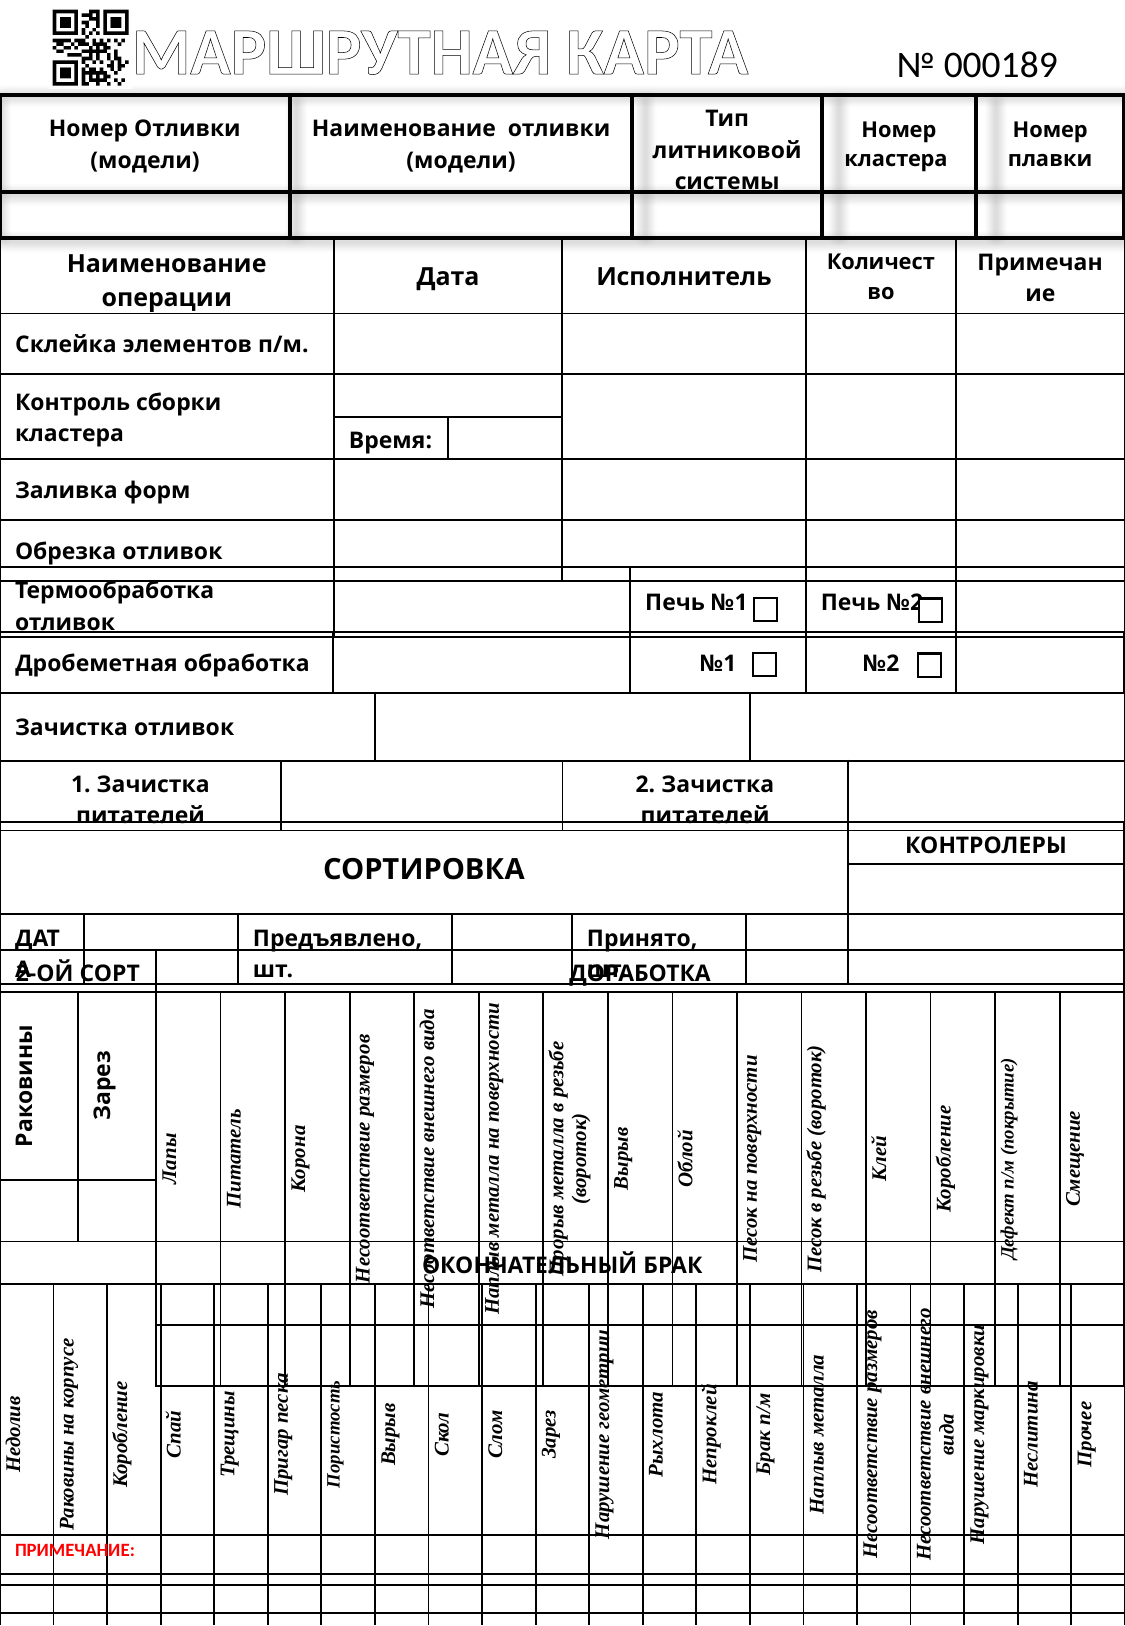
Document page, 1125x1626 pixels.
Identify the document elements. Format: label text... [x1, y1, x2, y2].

table_cell [335, 375, 561, 416]
table_cell [429, 1614, 481, 1625]
table_header КОНТРОЛЕРЫ [849, 823, 1123, 863]
table_header Количество [807, 239, 955, 313]
table_header Печь №2 [807, 568, 955, 631]
table_cell [751, 1614, 803, 1625]
table_cell Наплыв металла [804, 1285, 856, 1534]
table_cell Дефект п/м (покрытие) [996, 993, 1059, 1241]
table_cell [335, 521, 561, 566]
table_cell [807, 460, 955, 519]
table_header Дробеметная обработка [1, 633, 332, 692]
table_header [334, 633, 629, 692]
table_cell [957, 460, 1124, 519]
table_header ДОРАБОТКА [157, 985, 1123, 991]
table_cell Прорыв металла в резьбе (вороток) [544, 993, 607, 1241]
table_header Печь №1 [631, 568, 805, 631]
table_cell [858, 1614, 910, 1625]
table_cell Недолив [1, 1285, 53, 1534]
table_header Зачистка отливок [1, 694, 374, 760]
table_cell [849, 865, 1123, 913]
table_cell Вырыв [376, 1285, 428, 1534]
table_cell [563, 521, 805, 566]
table_cell [108, 1614, 160, 1625]
table_cell Пористость [322, 1285, 374, 1534]
table_cell [335, 460, 561, 519]
table_cell Нарушение маркировки [965, 1285, 1017, 1534]
text_box № 000189 [881, 32, 1073, 93]
table_header Исполнитель [563, 239, 805, 313]
table_header [335, 568, 629, 631]
table_header Номер Отливки (модели) [2, 97, 288, 190]
table_cell [563, 375, 805, 458]
table_cell Контроль сборки кластера [1, 375, 333, 458]
table_cell Несоответствие внешнего вида [415, 993, 478, 1241]
table_cell [965, 1614, 1017, 1625]
table_cell Несоответствие внешнего вида [911, 1285, 963, 1534]
table_header [282, 762, 562, 821]
table_header ОКОНЧАТЕЛЬНЫЙ БРАК [1, 1242, 1124, 1283]
table_cell [1, 1575, 1124, 1612]
table_header [376, 694, 749, 760]
table_header №2 [807, 633, 955, 692]
table_cell [1072, 1614, 1124, 1625]
table_cell Клей [867, 993, 930, 1241]
table_cell Раковины на корпусе [54, 1285, 106, 1534]
table_cell [747, 915, 847, 983]
table_header Наименование операции [1, 239, 333, 313]
table_header [957, 633, 1123, 692]
table_header Номер кластера [824, 97, 974, 190]
table_cell Несоответствие размеров [351, 993, 413, 1241]
table_cell [807, 521, 955, 566]
table_header Наименование отливки (модели) [292, 97, 630, 190]
table_cell Лапы [157, 993, 220, 1241]
table_cell Заливка форм [1, 460, 333, 519]
table_header СОРТИРОВКА [1, 823, 847, 913]
table_cell [957, 375, 1124, 458]
table_cell Наплыв металла на поверхности [480, 993, 542, 1241]
table_cell Коробление [108, 1285, 160, 1534]
table_header 2-ОЙ СОРТ [1, 985, 155, 991]
table_cell [1019, 1614, 1070, 1625]
table_cell [804, 1614, 856, 1625]
table_cell [824, 194, 974, 236]
table_cell Скол [429, 1285, 481, 1534]
table_cell [79, 1181, 155, 1241]
table_cell Обрезка отливок [1, 521, 333, 566]
table_header №1 [631, 633, 805, 692]
table_header 1. Зачистка питателей [1, 762, 280, 821]
table_header ПРИМЕЧАНИЕ: [1, 1536, 1124, 1573]
table_cell [634, 194, 820, 236]
table_cell [1, 1181, 77, 1241]
table_cell [849, 915, 1123, 983]
table_cell Песок на поверхности [738, 993, 801, 1241]
table_cell Брак п/м [751, 1285, 803, 1534]
table_cell [376, 1614, 428, 1625]
table_cell [335, 314, 561, 373]
table_header [849, 762, 1124, 821]
table_cell ДАТА [1, 915, 83, 983]
table_cell [807, 375, 955, 458]
table_header Примечание [957, 239, 1124, 313]
table_cell Трещины [215, 1285, 267, 1534]
table_cell [978, 194, 1122, 236]
table_cell [85, 915, 237, 983]
table_cell [2, 194, 288, 236]
table_cell Принято, шт. [573, 915, 745, 983]
table_cell Смещение [1061, 993, 1123, 1241]
table_cell [449, 418, 561, 458]
table_cell Коробление [931, 993, 994, 1241]
table_cell [215, 1614, 267, 1625]
table_cell Предъявлено, шт. [239, 915, 451, 983]
table_header Номер плавки [978, 97, 1122, 190]
table_cell Спай [162, 1285, 213, 1534]
table_cell Раковины [1, 993, 77, 1179]
table_cell [957, 314, 1124, 373]
table_cell Нарушение геометрии [590, 1285, 642, 1534]
table_cell Корона [286, 993, 349, 1241]
table_cell [644, 1614, 695, 1625]
table_cell [563, 314, 805, 373]
table_cell [322, 1614, 374, 1625]
table_cell [697, 1614, 749, 1625]
table_cell Рыхлота [644, 1285, 695, 1534]
table_cell [292, 194, 630, 236]
table_cell [590, 1614, 642, 1625]
table_cell Склейка элементов п/м. [1, 314, 333, 373]
table_cell [483, 1614, 535, 1625]
table_cell Песок в резьбе (вороток) [802, 993, 865, 1241]
text_box МАРШРУТНАЯ КАРТА [116, 0, 764, 87]
table_cell Время: [335, 418, 447, 458]
table_cell Непроклей [697, 1285, 749, 1534]
table_cell [453, 915, 571, 983]
table_cell Неслитина [1019, 1285, 1070, 1534]
table_cell Пригар песка [269, 1285, 320, 1534]
table_header Дата [335, 239, 561, 313]
table_cell [911, 1614, 963, 1625]
table_cell [563, 460, 805, 519]
table_header Тип литниковой системы [634, 97, 820, 190]
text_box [752, 597, 943, 678]
table_cell Вырыв [609, 993, 672, 1241]
table_cell [162, 1614, 213, 1625]
table_cell Прочее [1072, 1285, 1124, 1534]
table_cell [269, 1614, 320, 1625]
table_cell Слом [483, 1285, 535, 1534]
table_cell [54, 1614, 106, 1625]
table_cell Зарез [537, 1285, 588, 1534]
table_cell [537, 1614, 588, 1625]
table_cell Несоответствие размеров [858, 1285, 910, 1534]
table_cell [957, 521, 1124, 566]
table_cell Зарез [79, 993, 155, 1179]
table_header 2. Зачистка питателей [563, 762, 847, 821]
table_cell [1, 1614, 53, 1625]
table_cell [807, 314, 955, 373]
table_cell Облой [673, 993, 736, 1241]
picture [49, 6, 132, 89]
table_header [957, 568, 1124, 631]
table_cell Питатель [221, 993, 284, 1241]
table_header [751, 694, 1124, 760]
table_header Термообработка отливок [1, 568, 333, 631]
